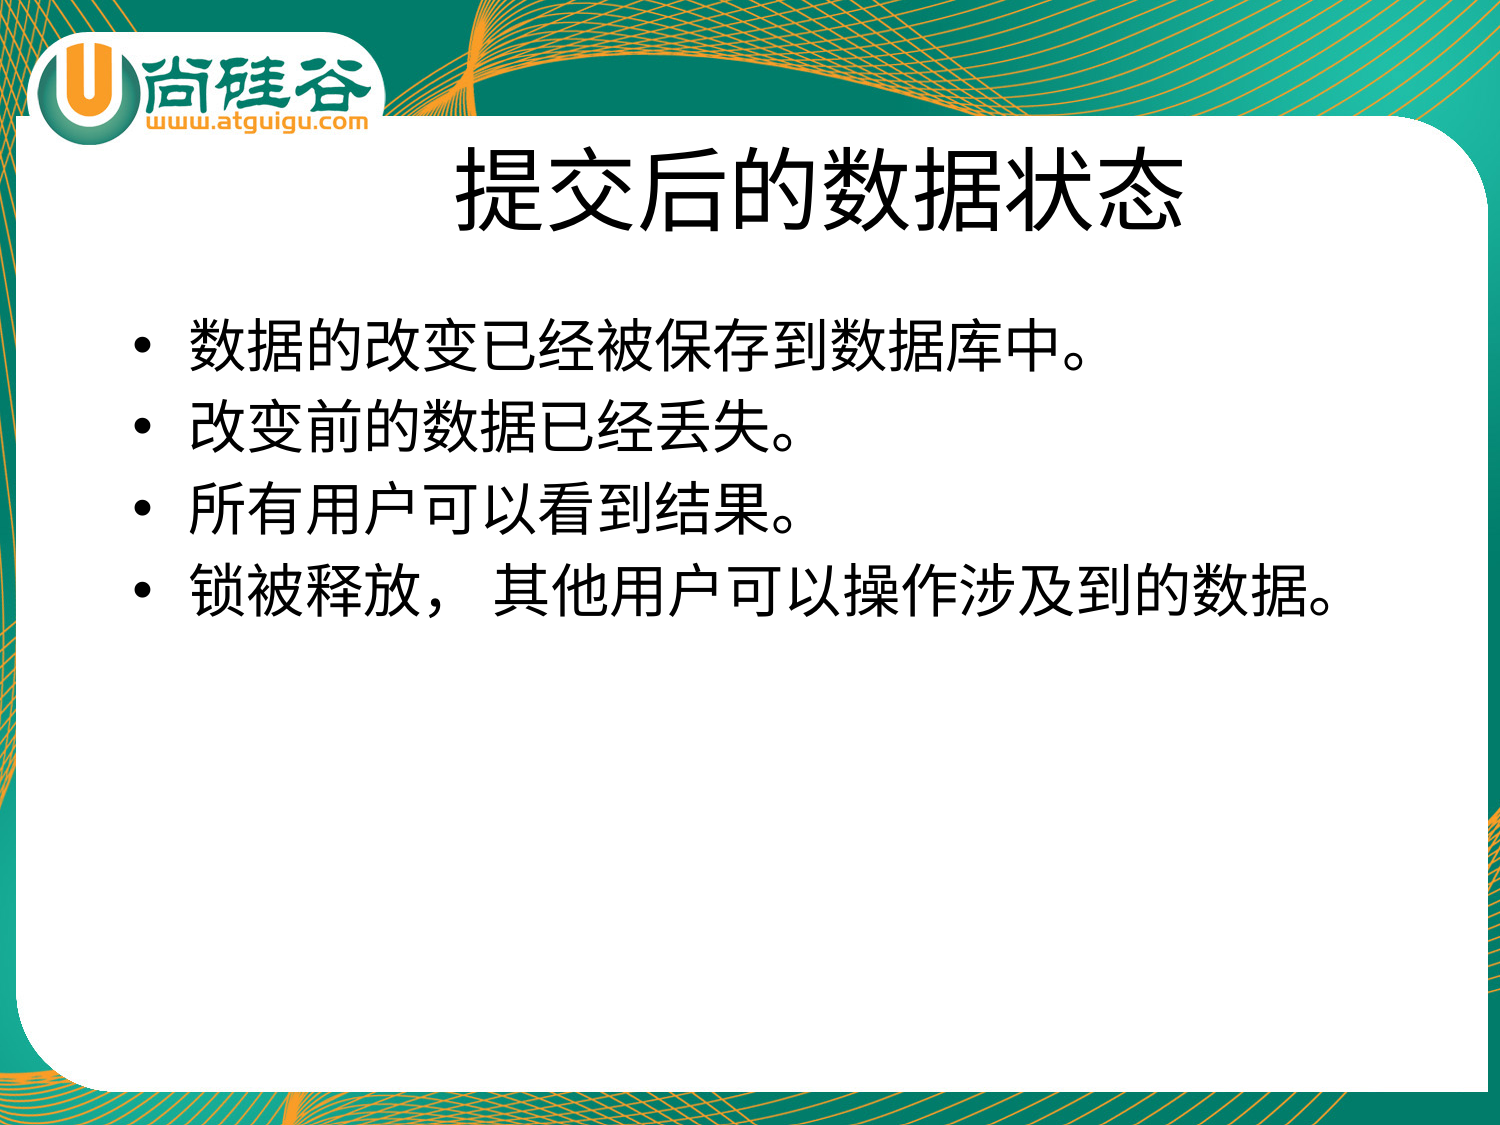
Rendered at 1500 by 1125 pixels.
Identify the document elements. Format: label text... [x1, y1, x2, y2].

picture [0, 0, 1500, 1125]
title 提交后的数据状态 [183, 125, 1458, 279]
list 数据的改变已经被保存到数据库中。 改变前的数据已经丢失。 所有用户可以看到结果。 锁被释放， 其他用户可以操作涉及到的数据。 [117, 301, 1405, 955]
